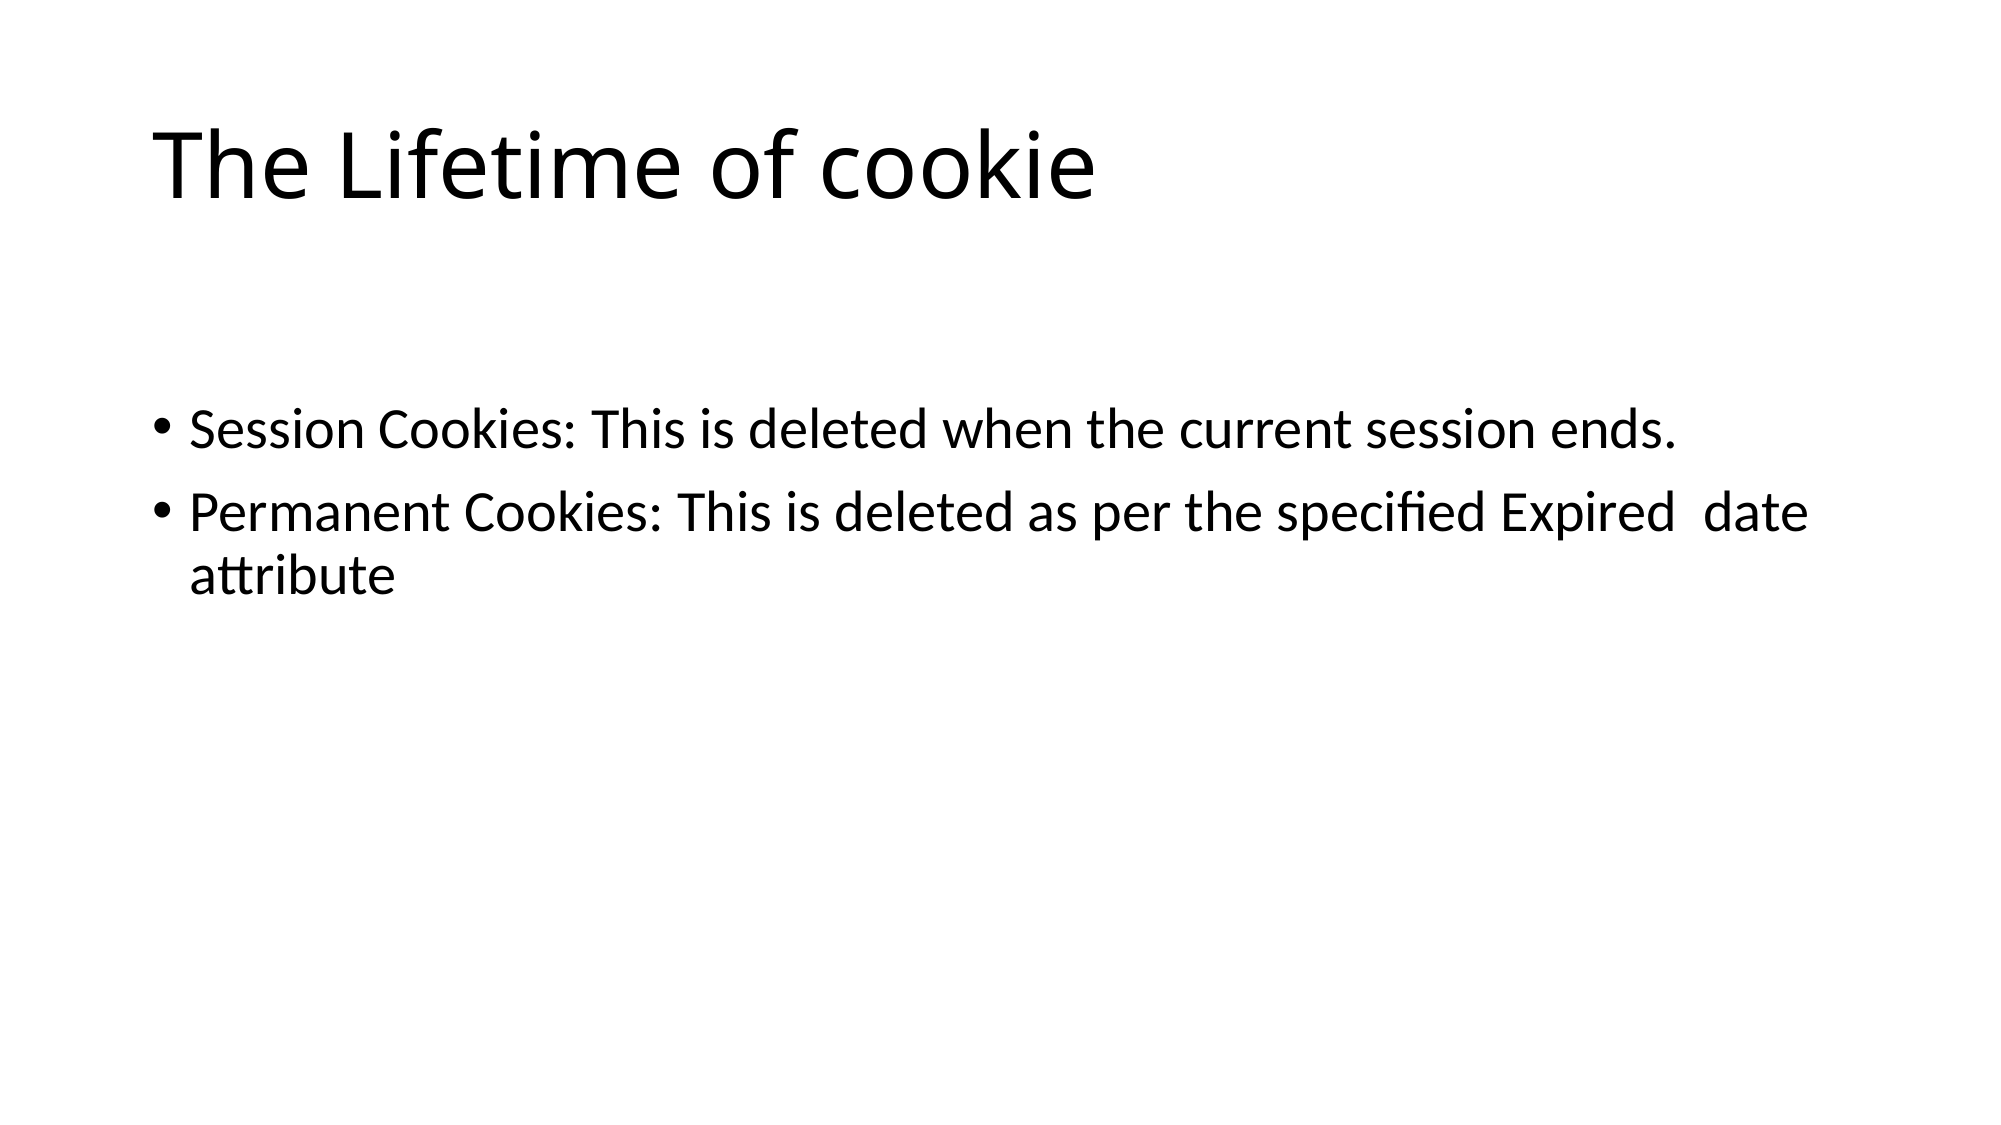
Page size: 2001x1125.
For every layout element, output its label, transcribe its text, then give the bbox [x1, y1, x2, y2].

title The Lifetime of cookie [137, 59, 1863, 278]
list Session Cookies: This is deleted when the current session ends. Permanent Cookies: This is deleted as per the specified Expired date attribute [137, 299, 1863, 1014]
